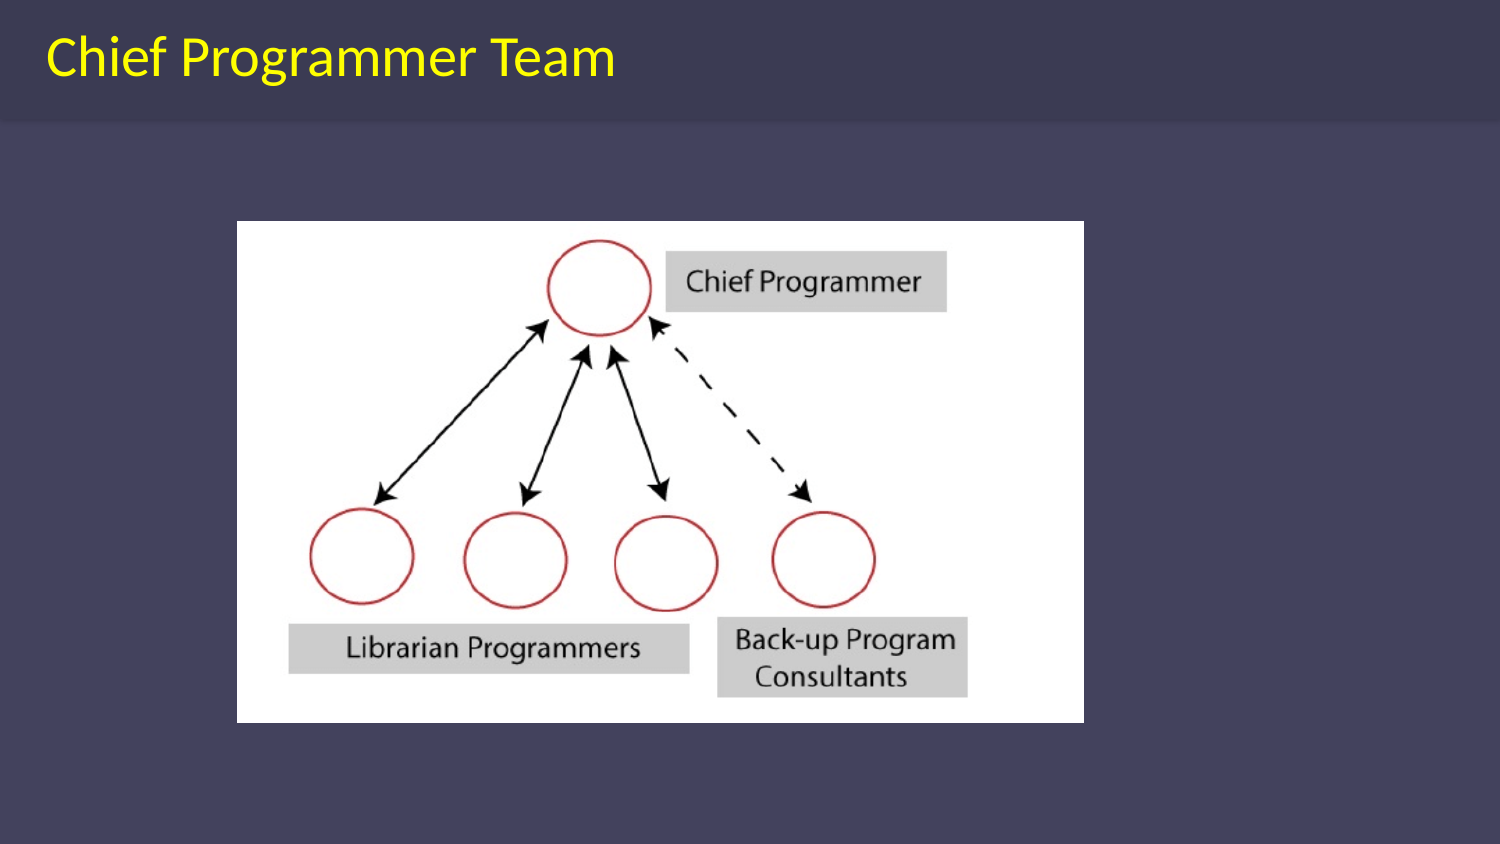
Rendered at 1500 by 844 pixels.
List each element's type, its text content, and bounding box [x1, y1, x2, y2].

picture [0, 0, 1500, 844]
text_box Chief Programmer Team [31, 11, 633, 96]
